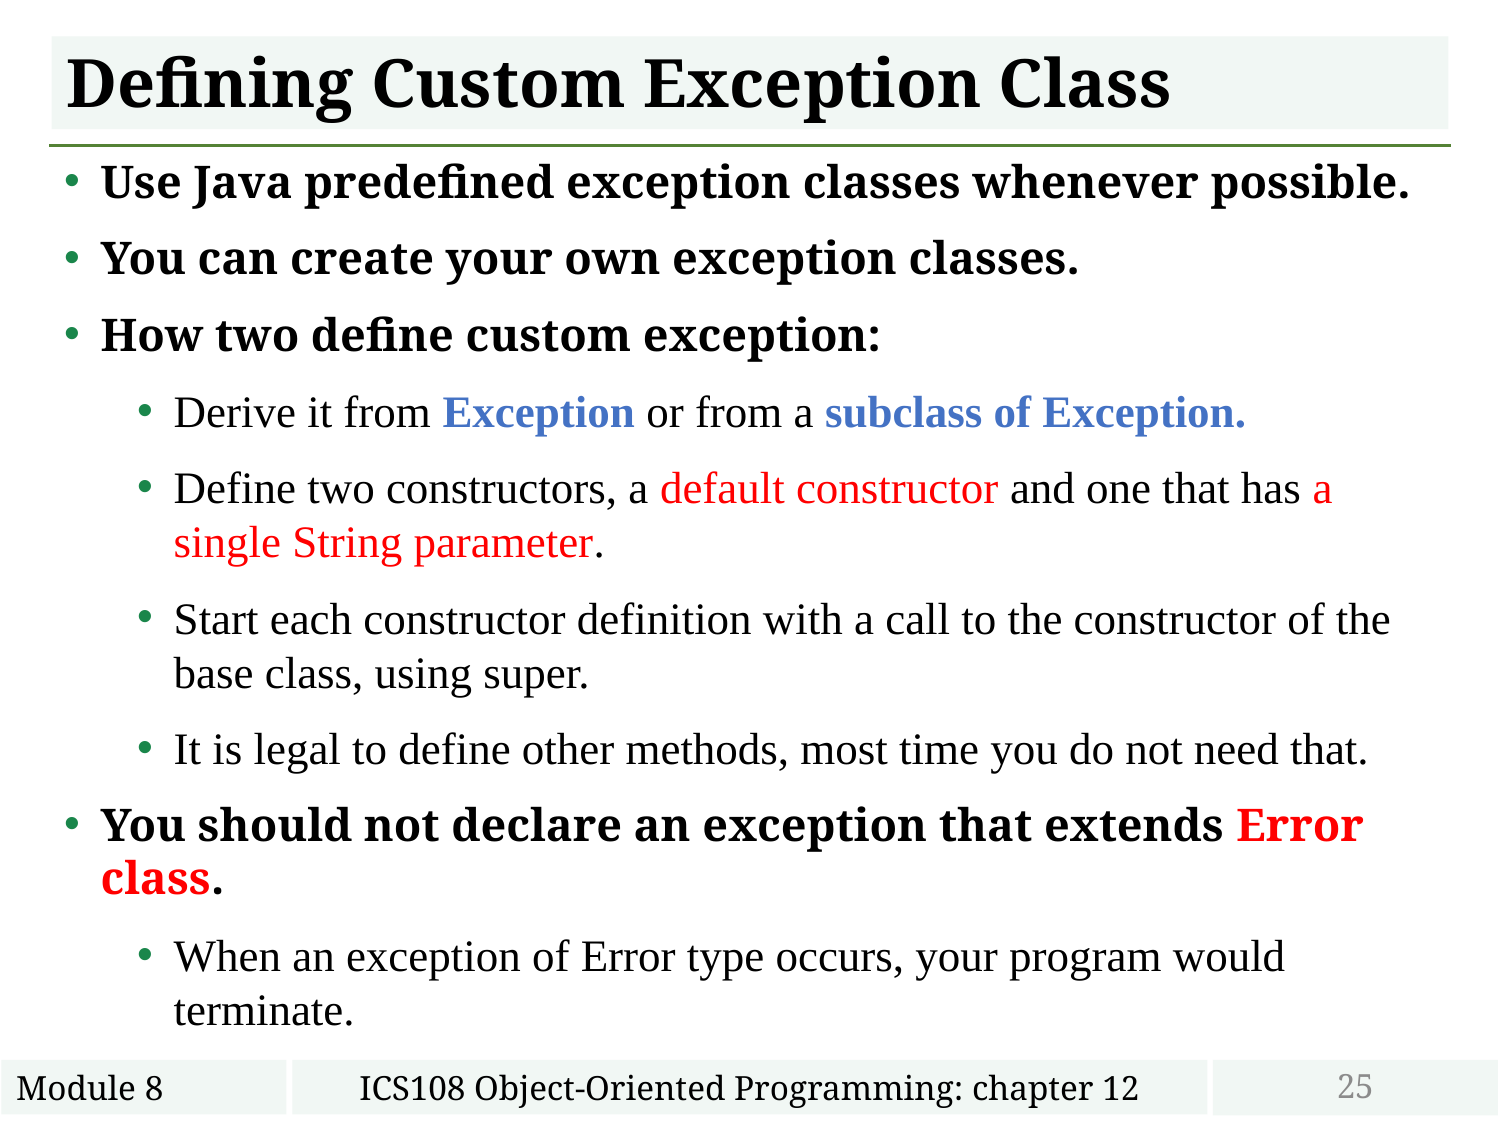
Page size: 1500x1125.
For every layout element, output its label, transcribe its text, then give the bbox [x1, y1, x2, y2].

title Defining Custom Exception Class [51, 36, 1449, 130]
slide_number 25 [1212, 1059, 1498, 1116]
list Use Java predefined exception classes whenever possible. You can create your own exception classes. How two define custom exception: Derive it from Exception or from a subclass of Exception. Define two constructors, a default constructor and one that has a single String parameter. Start each constructor definition with a call to the constructor of the base class, using super. It is legal to define other methods, most time you do not need that. You should not declare an exception that extends Error class. When an exception of Error type occurs, your program would terminate. [49, 145, 1451, 1060]
